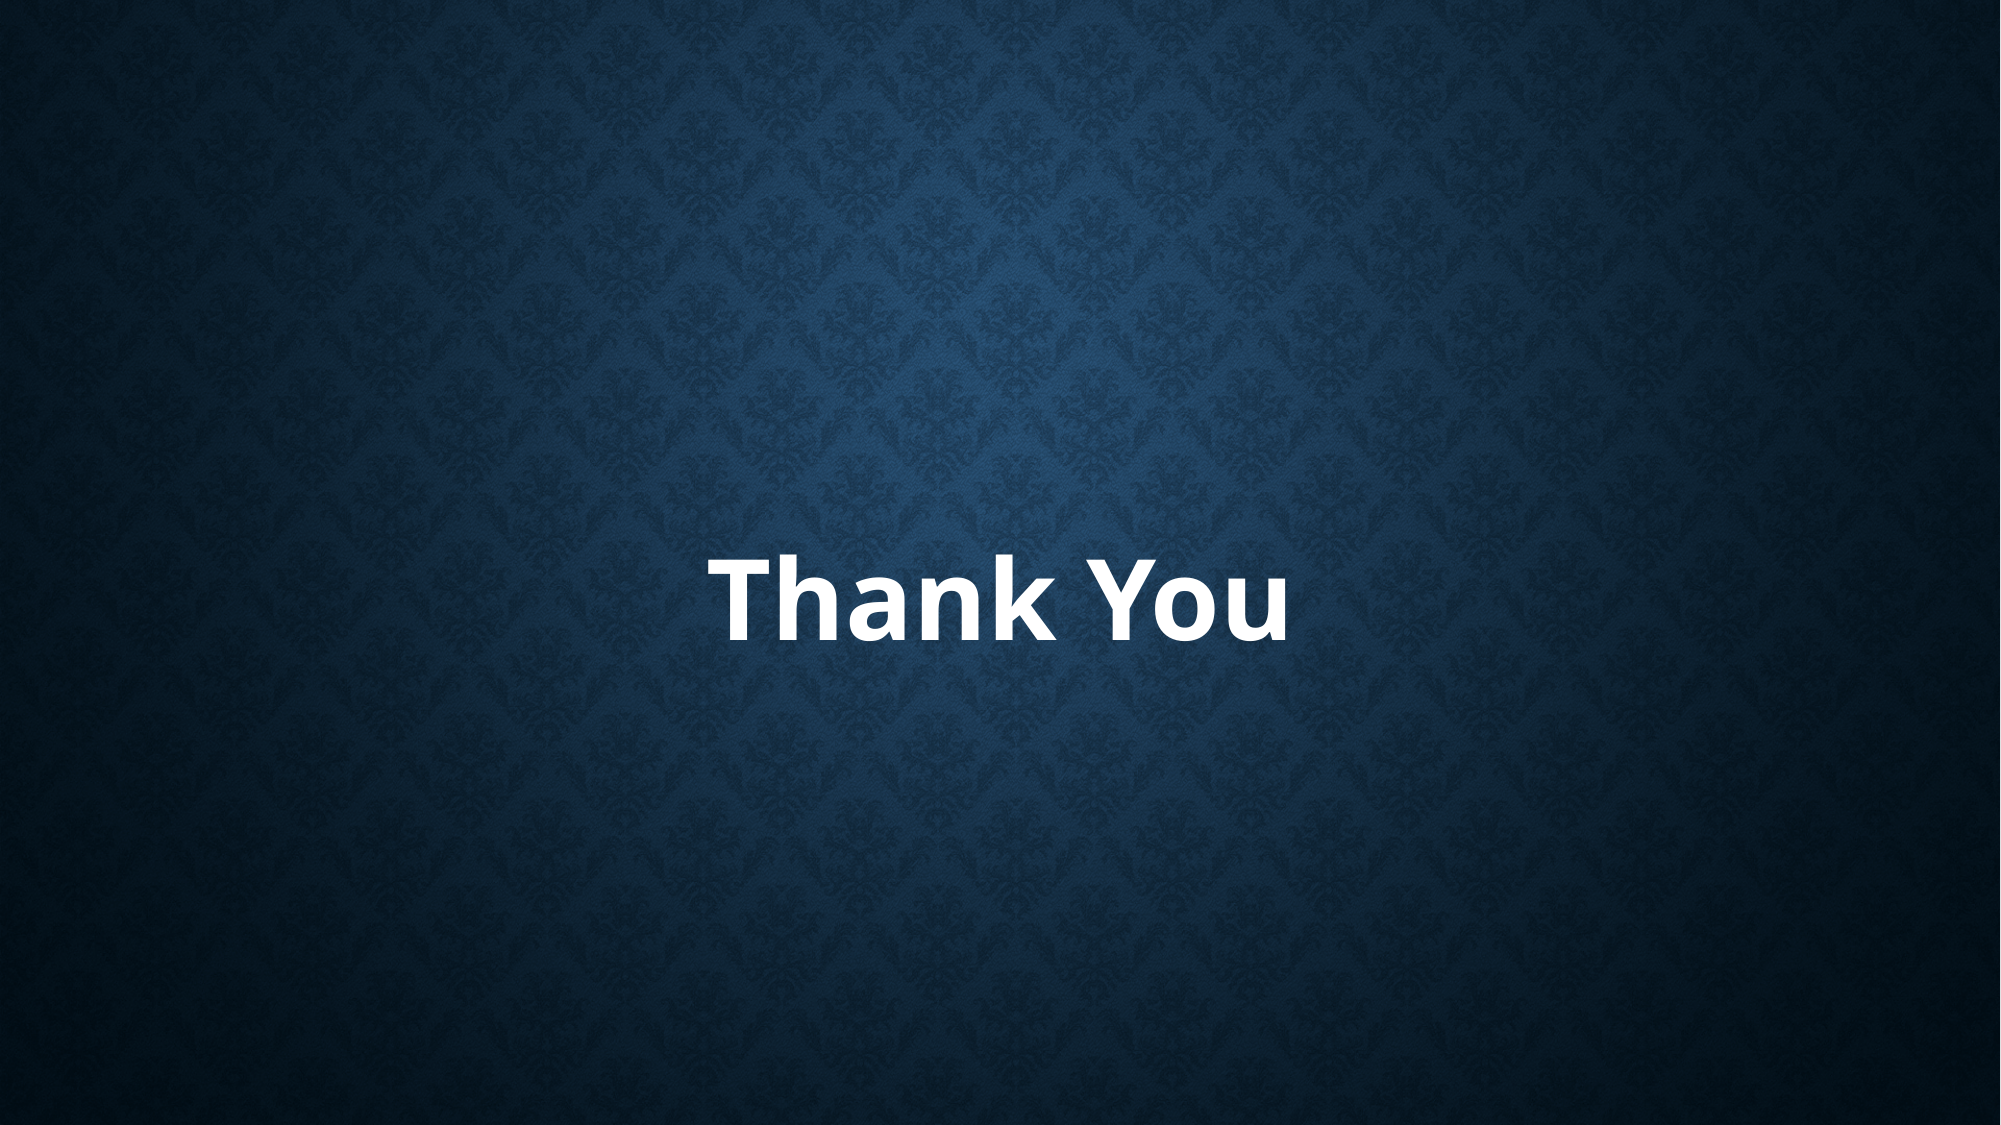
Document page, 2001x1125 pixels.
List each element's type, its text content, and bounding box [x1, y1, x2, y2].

list Thank You [80, 493, 1806, 757]
